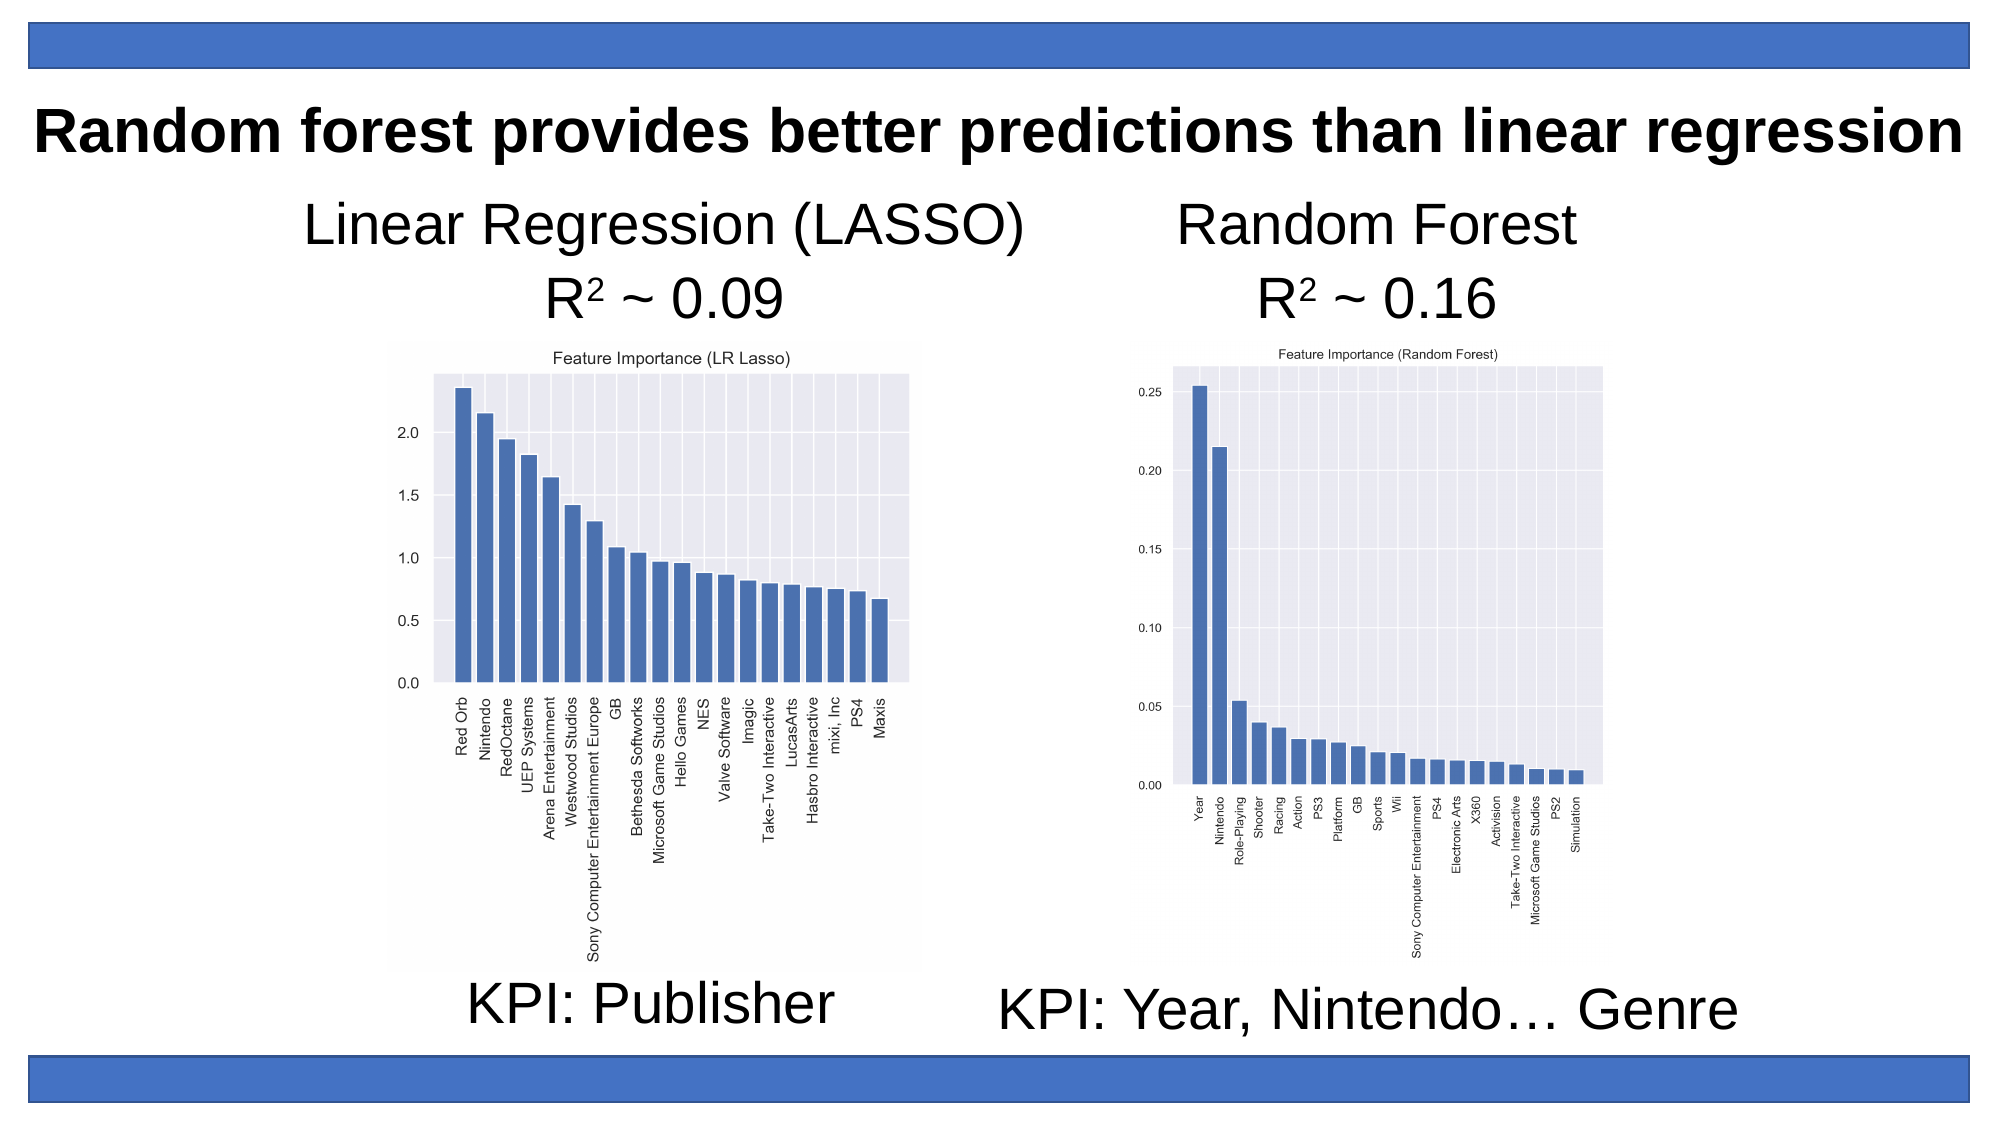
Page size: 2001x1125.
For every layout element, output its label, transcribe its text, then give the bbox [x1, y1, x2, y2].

text_box Linear Regression (LASSO) [251, 186, 963, 260]
picture [387, 341, 922, 972]
text_box R2 ~ 0.09 [251, 260, 963, 382]
title Random forest provides better predictions than linear regression [0, 23, 2000, 242]
text_box KPI: Year, Nintendo… Genre [963, 971, 1791, 1093]
picture [1130, 341, 1613, 966]
text_box KPI: Publisher [246, 965, 1073, 1087]
text_box Random Forest [963, 186, 1791, 260]
text_box R2 ~ 0.16 [963, 260, 1791, 382]
